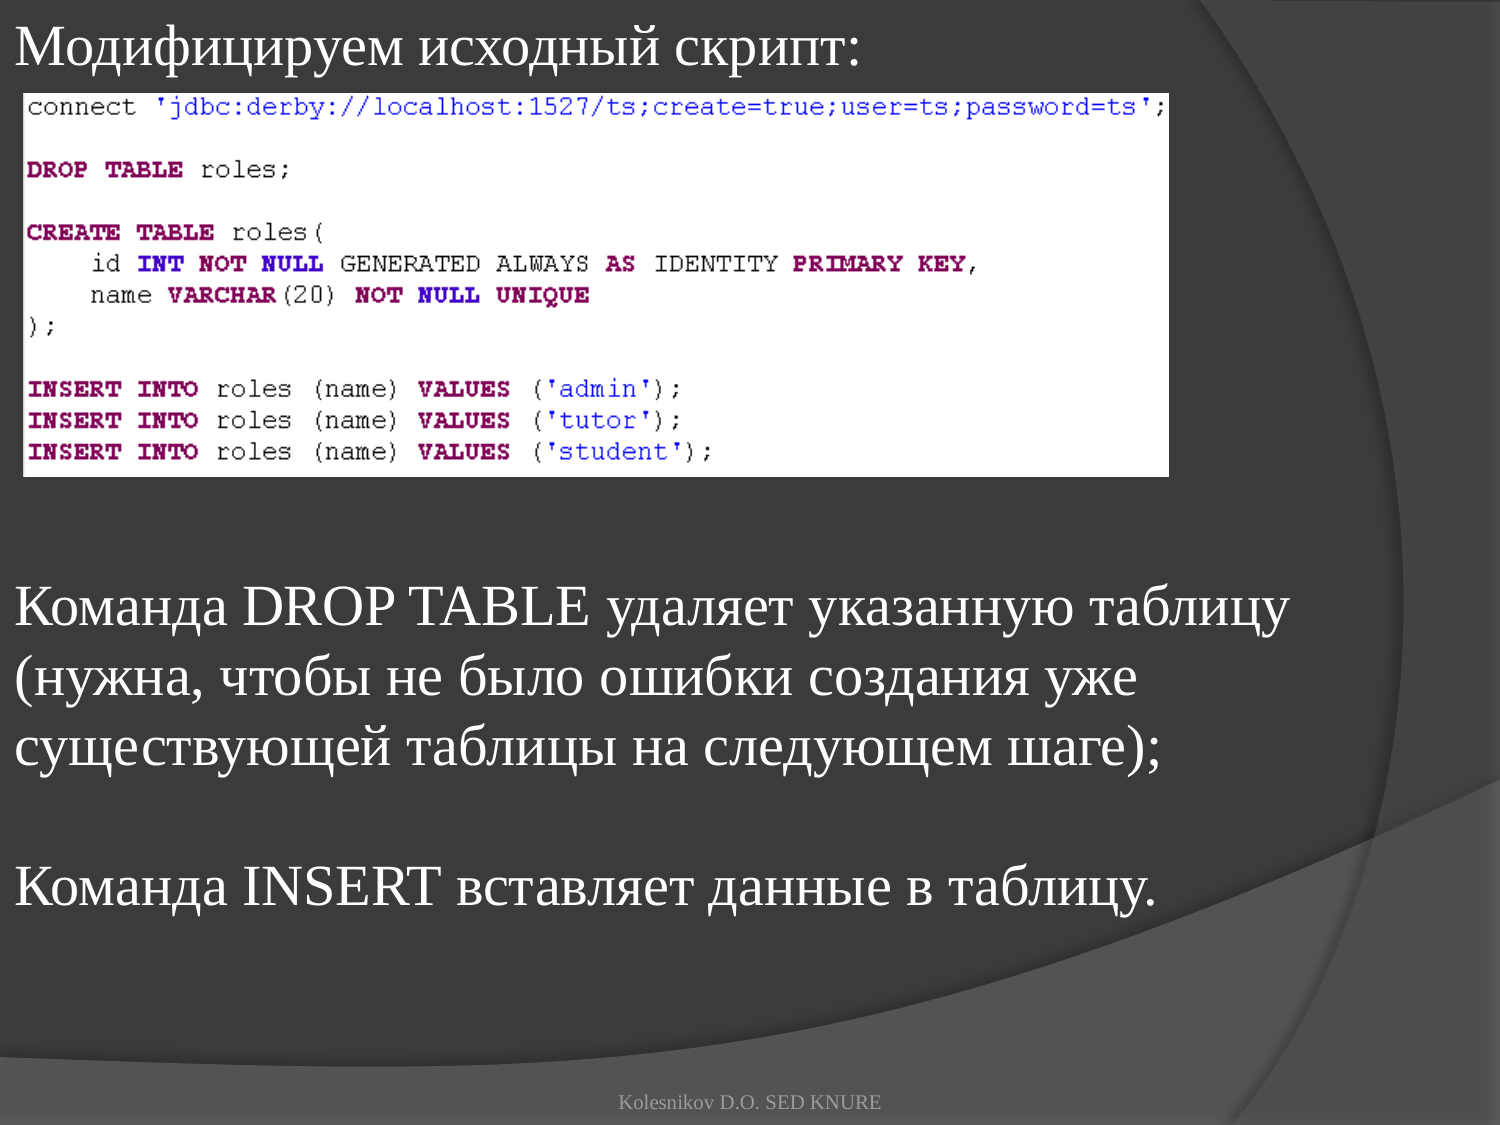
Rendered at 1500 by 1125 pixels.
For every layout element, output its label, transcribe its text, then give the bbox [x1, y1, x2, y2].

footer Kolesnikov D.O. SED KNURE [512, 1053, 988, 1114]
text_box Модифицируем исходный скрипт: Команда DROP TABLE удаляет указанную таблицу (нужна, чтобы не было ошибки создания уже существующей таблицы на следующем шаге); Команда INSERT вставляет данные в таблицу. [0, 0, 1500, 925]
picture [23, 93, 1169, 477]
